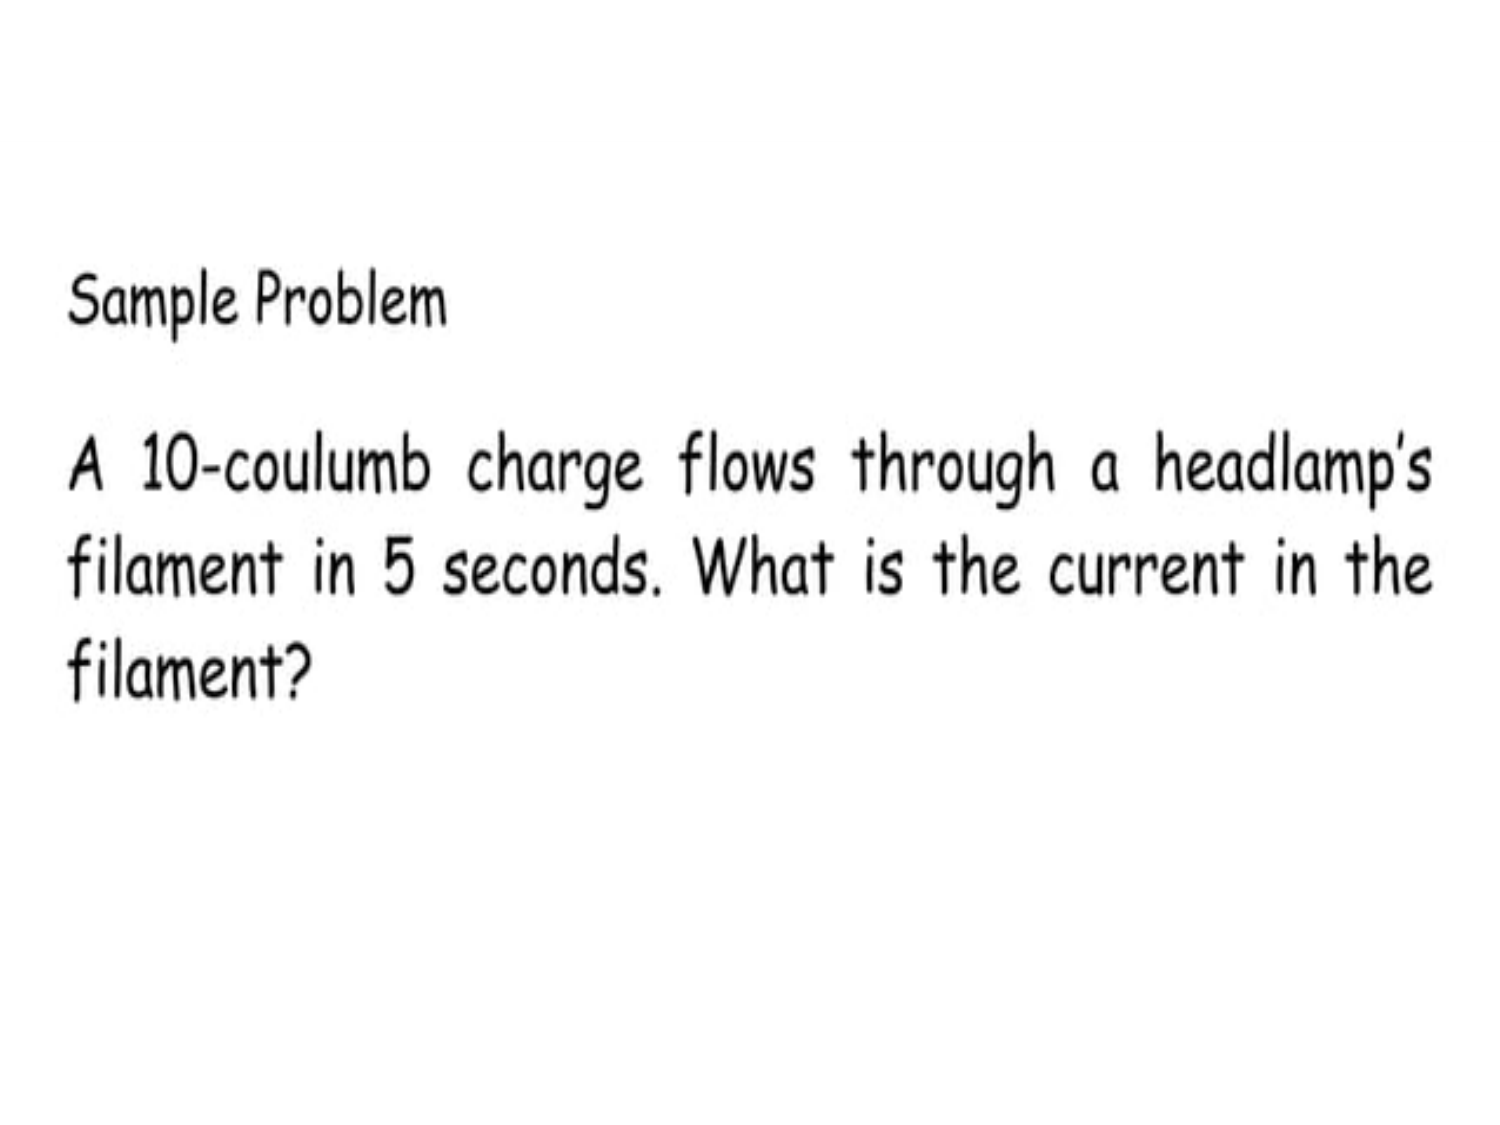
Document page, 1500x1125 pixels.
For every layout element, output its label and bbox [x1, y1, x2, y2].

picture [0, 139, 1500, 1125]
